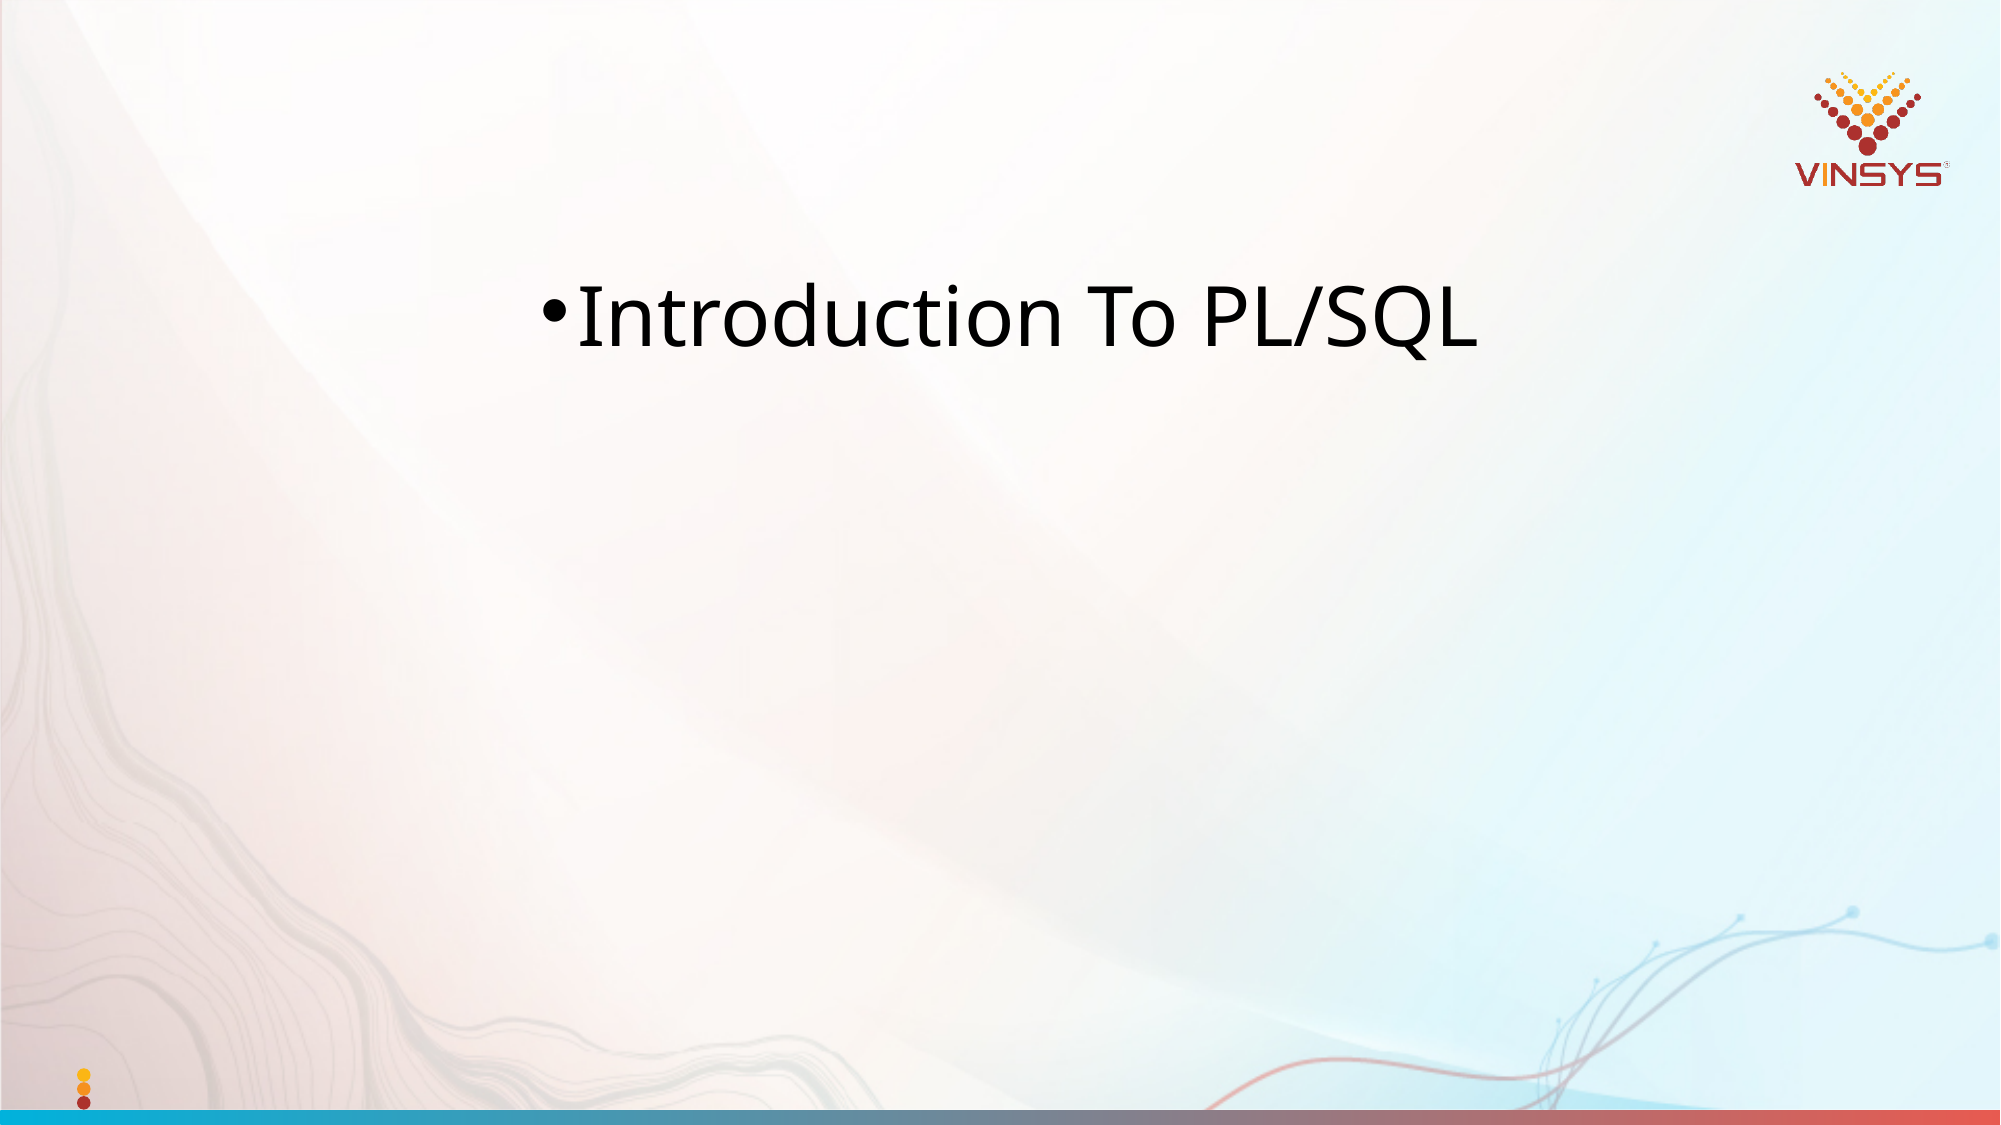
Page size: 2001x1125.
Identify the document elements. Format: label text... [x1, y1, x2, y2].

list Introduction To PL/SQL [103, 257, 1917, 972]
picture [0, 0, 2000, 1110]
